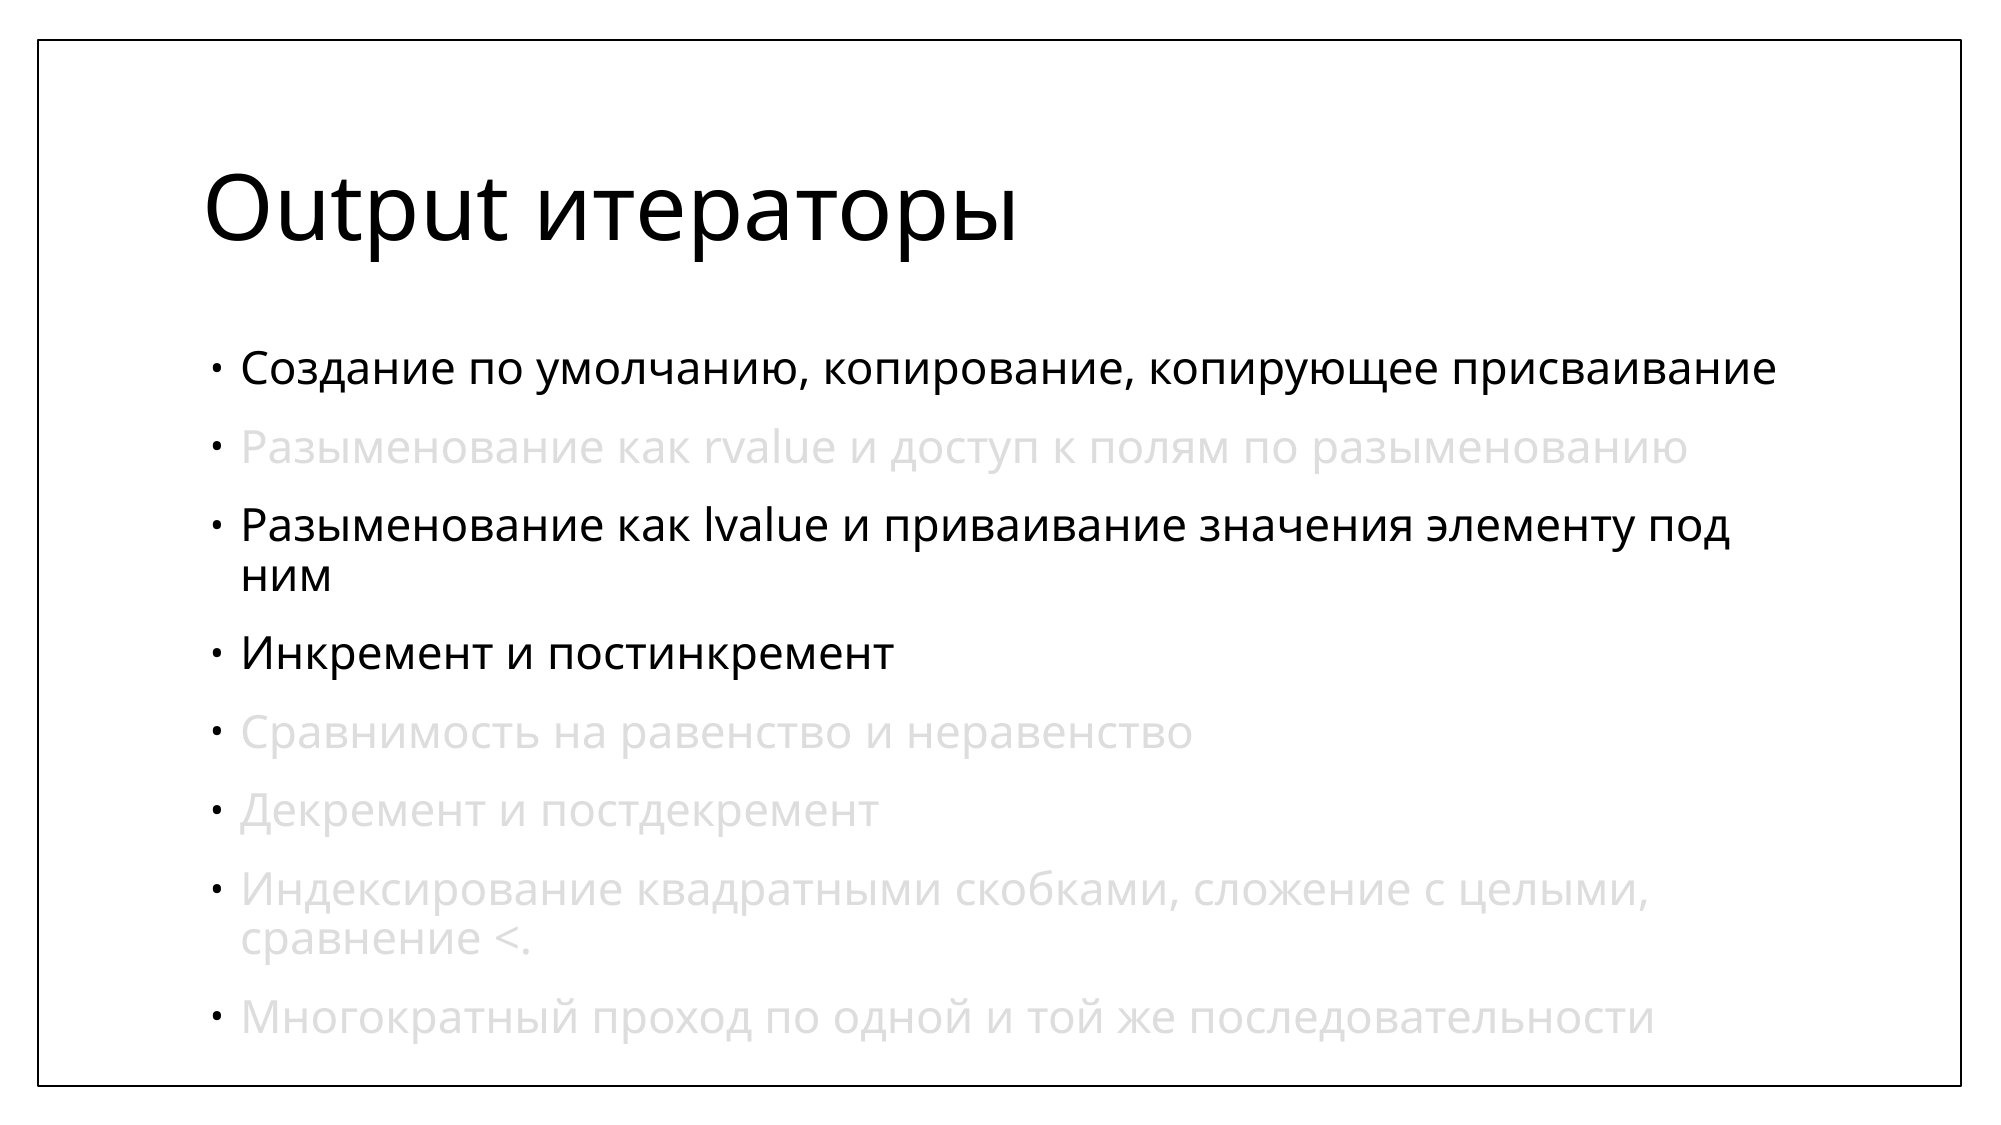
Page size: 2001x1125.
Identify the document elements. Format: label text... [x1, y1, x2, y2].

title Output итераторы [187, 99, 1808, 323]
list Создание по умолчанию, копирование, копирующее присваивание Разыменование как rvalue и доступ к полям по разыменованию Разыменование как lvalue и приваивание значения элементу под ним Инкремент и постинкремент Сравнимость на равенство и неравенство Декремент и постдекремент Индексирование квадратными скобками, сложение с целыми, сравнение <. Многократный проход по одной и той же последовательности [187, 337, 1808, 1000]
